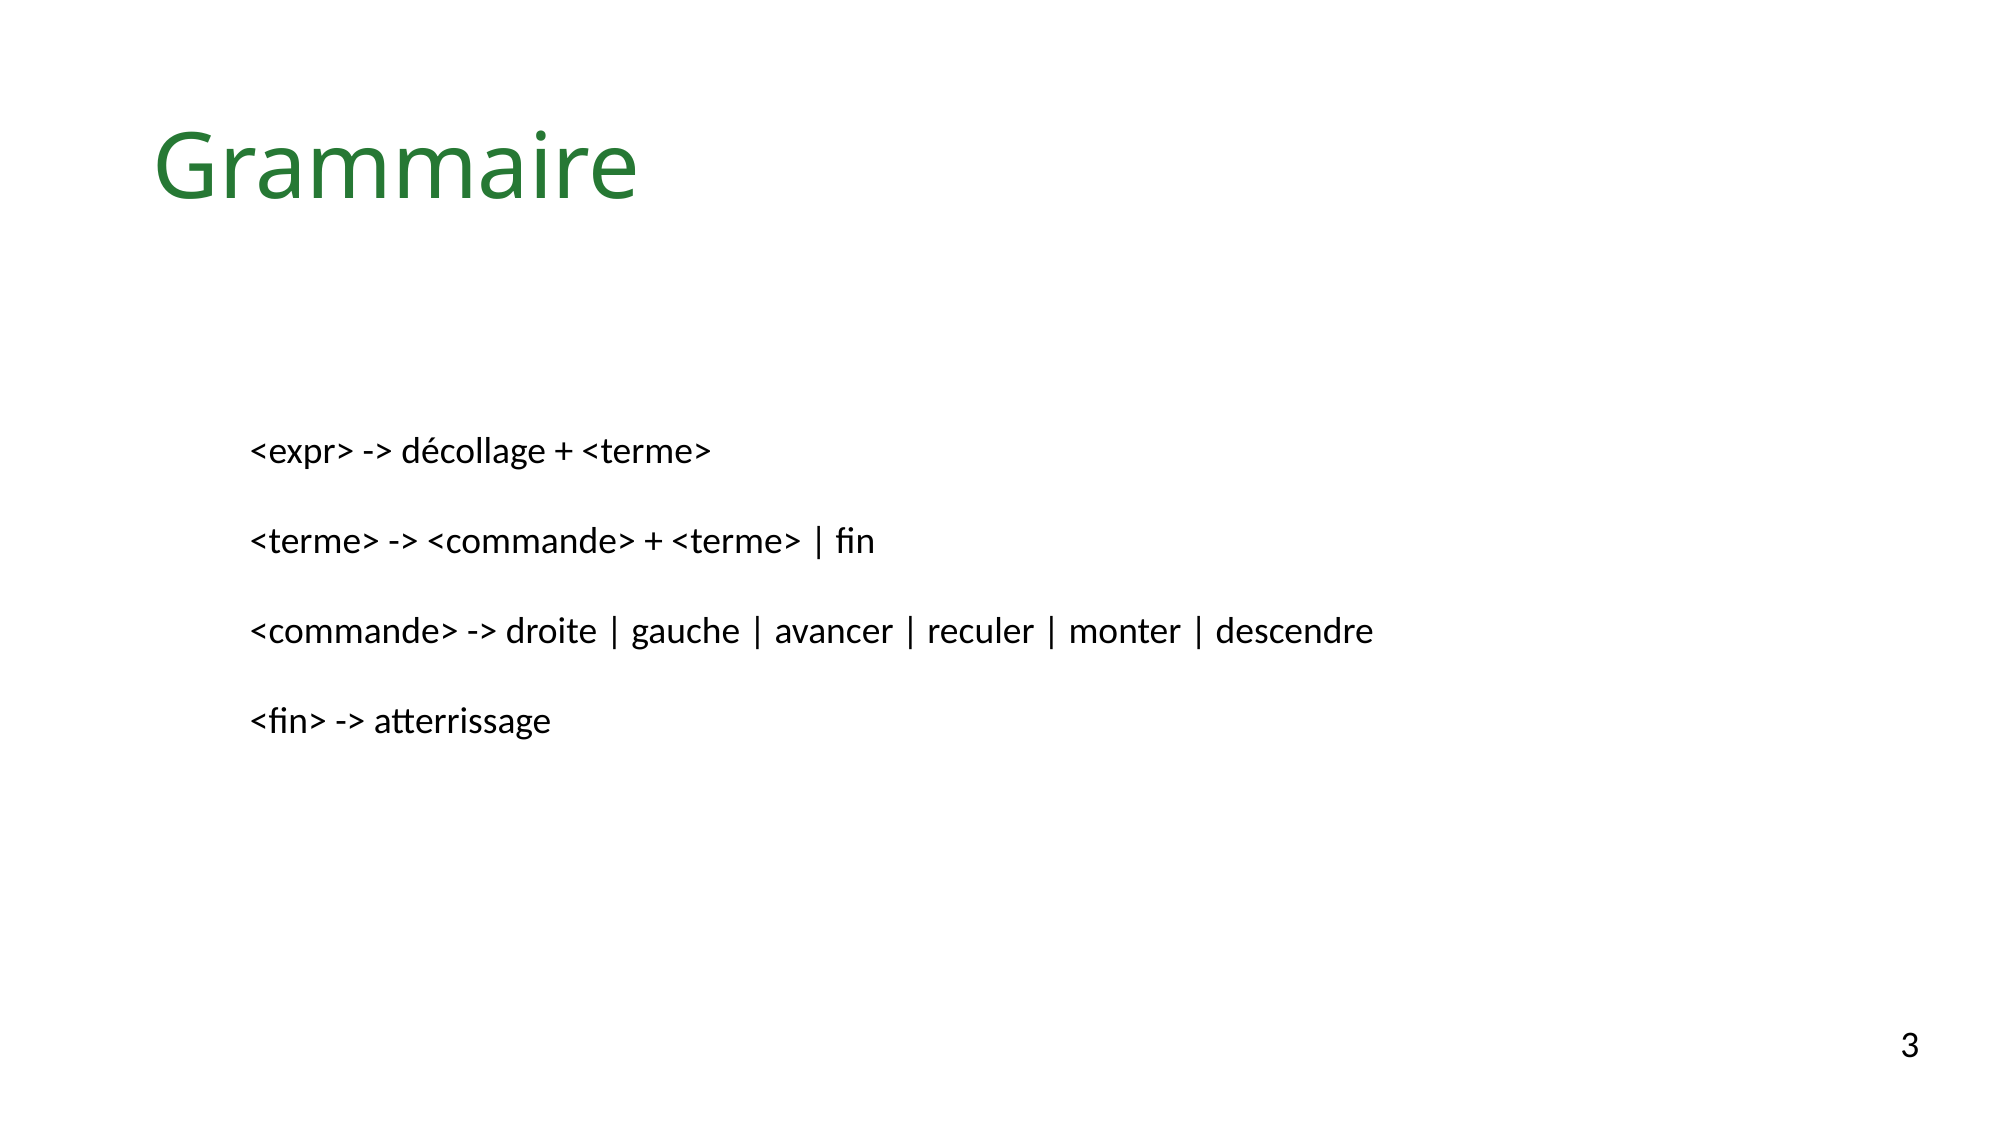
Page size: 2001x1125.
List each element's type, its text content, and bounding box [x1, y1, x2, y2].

text_box 3 [1885, 1012, 1935, 1073]
title Grammaire [137, 59, 1863, 278]
text_box <expr> -> décollage + <terme> <terme> -> <commande> + <terme> | fin <commande> -> droite | gauche | avancer | reculer | monter | descendre <fin> -> atterrissage [235, 418, 1765, 794]
